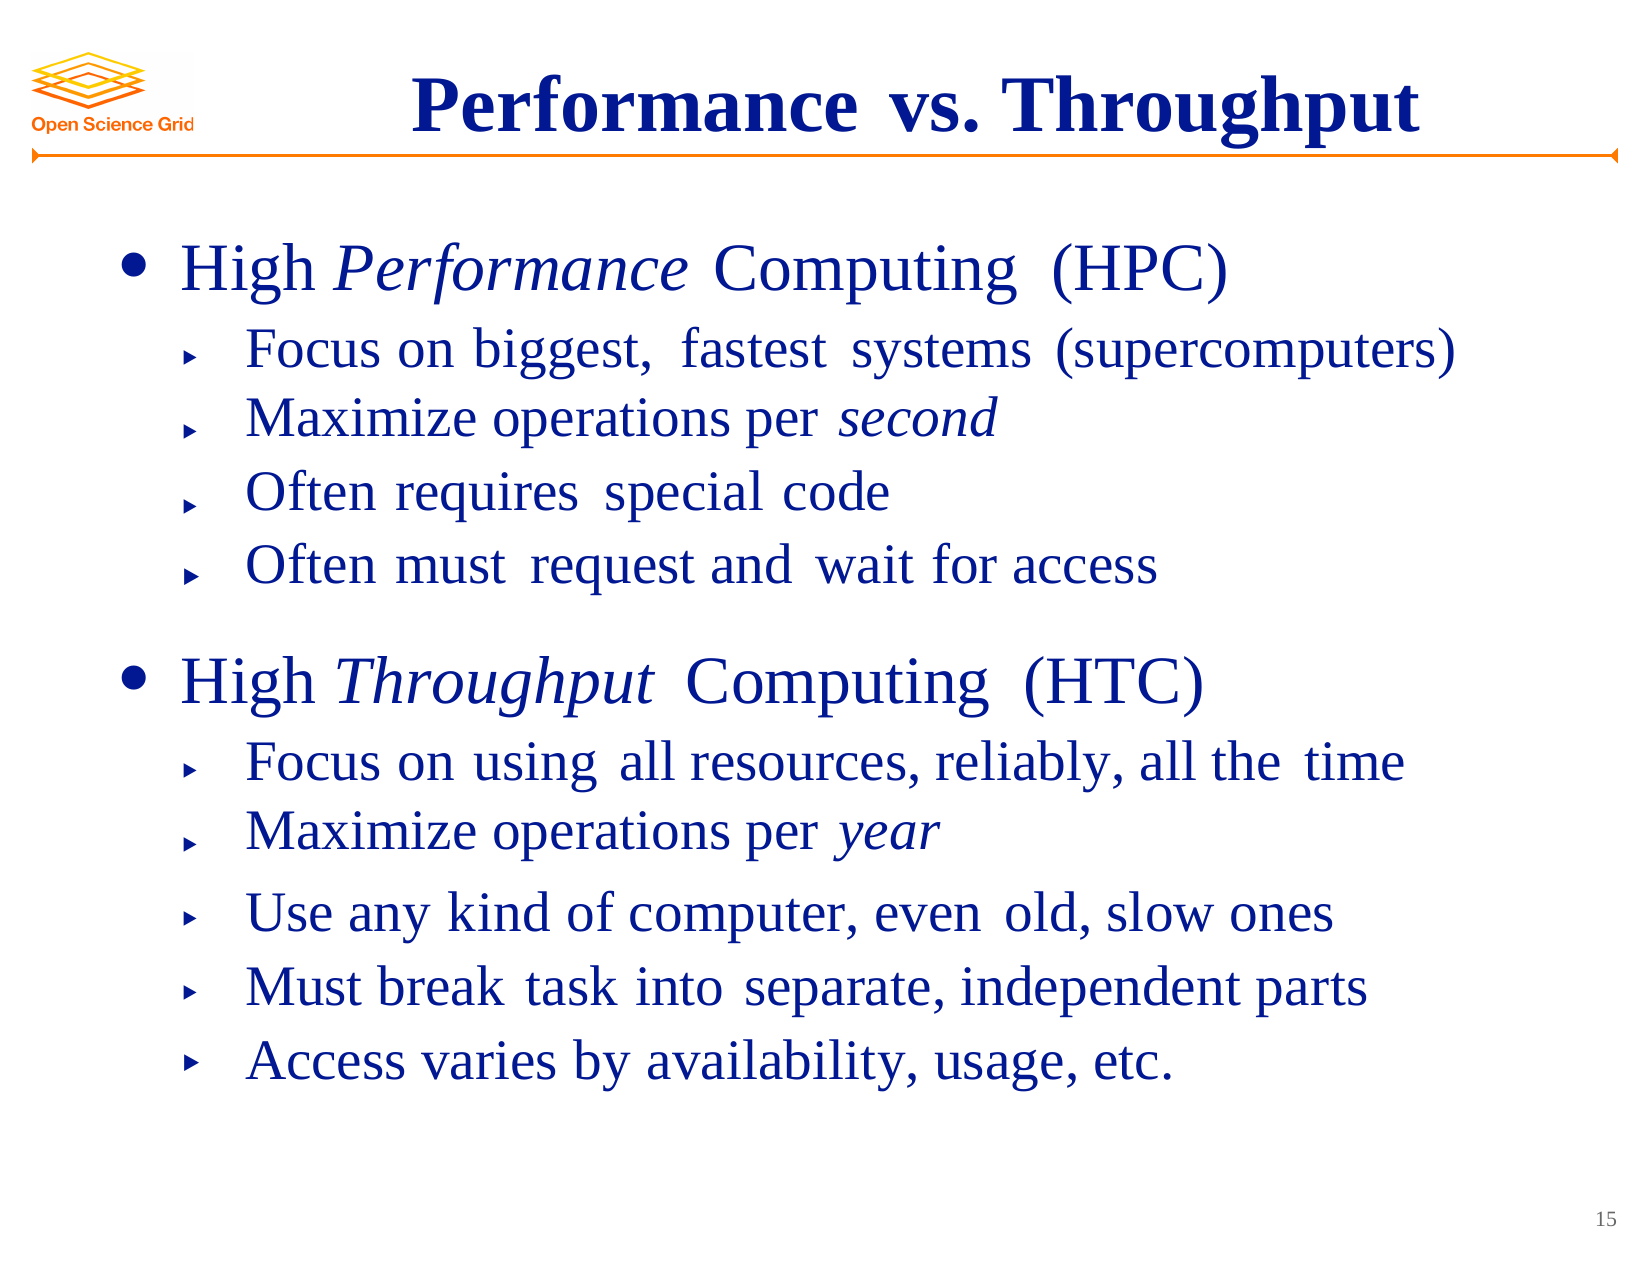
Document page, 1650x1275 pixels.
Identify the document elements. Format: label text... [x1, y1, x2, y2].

text_box High Throughput Computing (HTC) [178, 647, 1436, 719]
text_box [1610, 147, 1618, 164]
text_box ‣ ‣ ‣ ‣ [178, 324, 219, 610]
text_box • [113, 628, 162, 735]
text_box 15 [1593, 1205, 1624, 1233]
text_box Focus on using all resources, reliably, all the time Maximize operations per year Use any kind of computer, even old, slow ones Must break task into separate, independent parts Access varies by availability, usage, etc. [242, 732, 1436, 1091]
text_box [31, 52, 194, 134]
text_box High Performance Computing (HPC) [178, 234, 1446, 307]
text_box ‣ ‣ ‣ ‣ ‣ [178, 737, 219, 1097]
text_box [32, 147, 40, 164]
text_box • [113, 215, 162, 322]
text_box Focus on biggest, fastest systems (supercomputers) Maximize operations per second Often requires special code Often must request and wait for access [242, 319, 1495, 604]
text_box Performance vs. Throughput [409, 64, 1446, 150]
